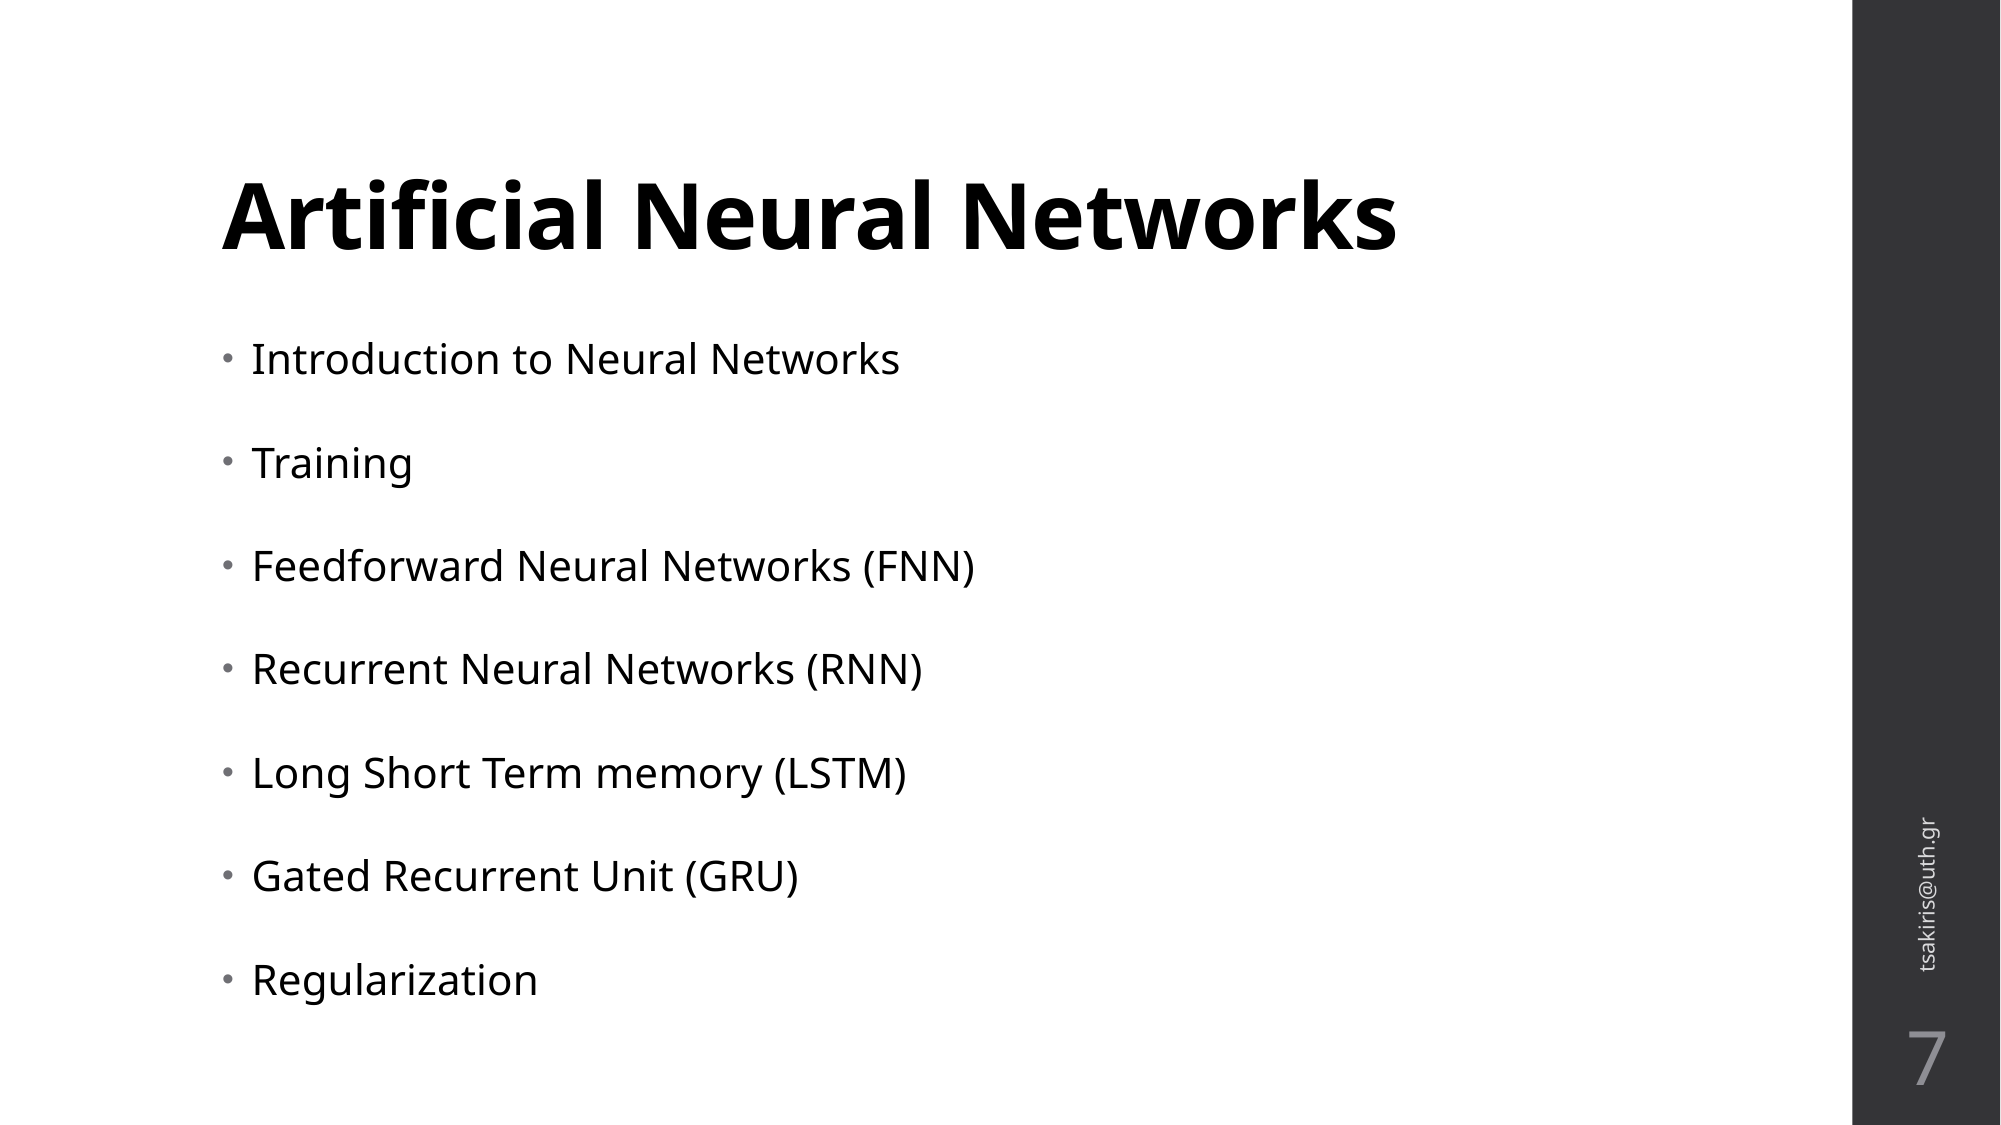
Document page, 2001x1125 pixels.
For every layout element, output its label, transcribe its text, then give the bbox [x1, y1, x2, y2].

title Artificial Neural Networks [206, 60, 1797, 278]
slide_number 7 [1852, 1012, 2000, 1110]
list Introduction to Neural Networks Training Feedforward Neural Networks (FNN) Recurrent Neural Networks (RNN) Long Short Term memory (LSTM) Gated Recurrent Unit (GRU) Regularization [206, 299, 1617, 1014]
footer tsakiris@uth.gr [1897, 400, 1958, 988]
